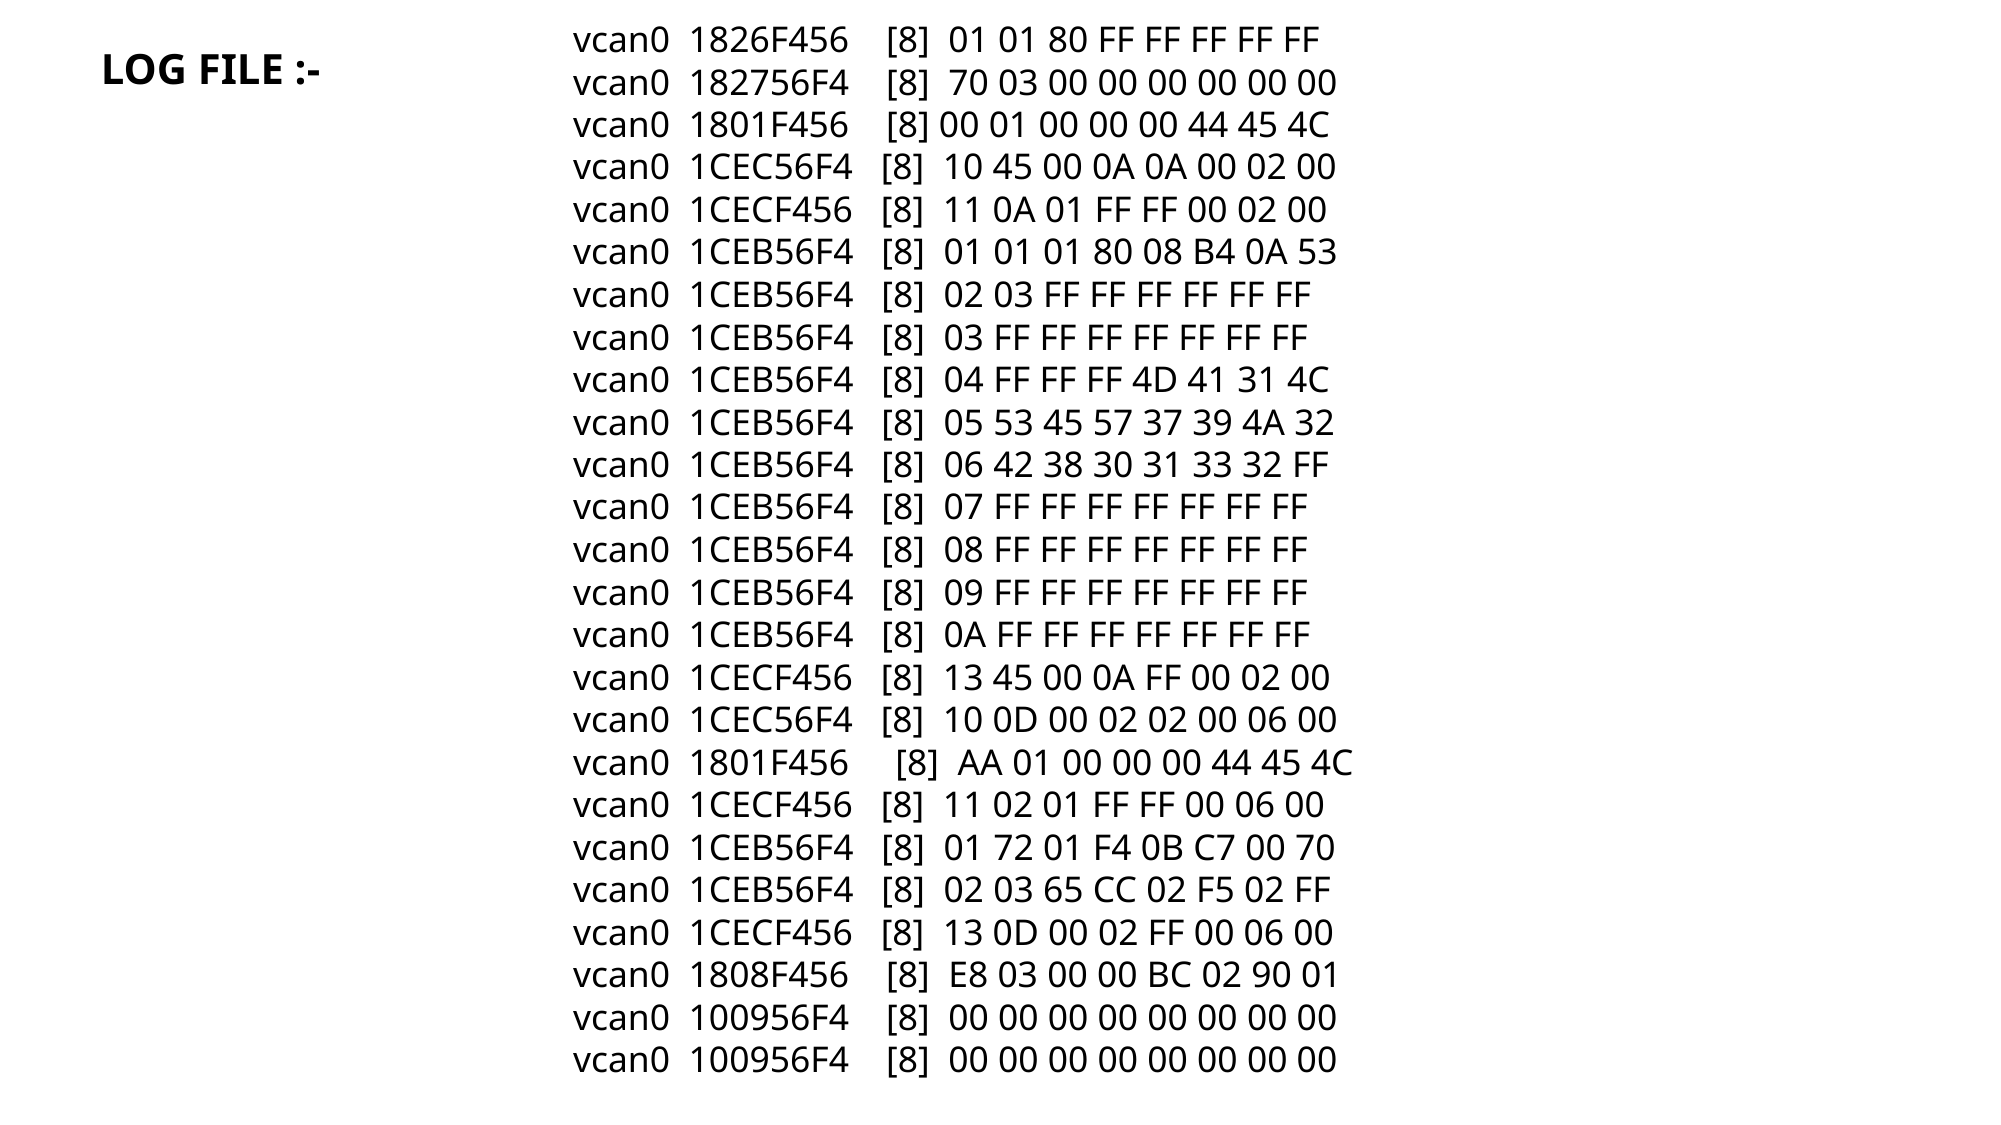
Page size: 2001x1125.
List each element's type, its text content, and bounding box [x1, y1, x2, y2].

text_box vcan0 1826F456 [8] 01 01 80 FF FF FF FF FF vcan0 182756F4 [8] 70 03 00 00 00 00 00 00 vcan0 1801F456 [8] 00 01 00 00 00 44 45 4C vcan0 1CEC56F4 [8] 10 45 00 0A 0A 00 02 00 vcan0 1CECF456 [8] 11 0A 01 FF FF 00 02 00 vcan0 1CEB56F4 [8] 01 01 01 80 08 B4 0A 53 vcan0 1CEB56F4 [8] 02 03 FF FF FF FF FF FF vcan0 1CEB56F4 [8] 03 FF FF FF FF FF FF FF vcan0 1CEB56F4 [8] 04 FF FF FF 4D 41 31 4C vcan0 1CEB56F4 [8] 05 53 45 57 37 39 4A 32 vcan0 1CEB56F4 [8] 06 42 38 30 31 33 32 FF vcan0 1CEB56F4 [8] 07 FF FF FF FF FF FF FF vcan0 1CEB56F4 [8] 08 FF FF FF FF FF FF FF vcan0 1CEB56F4 [8] 09 FF FF FF FF FF FF FF vcan0 1CEB56F4 [8] 0A FF FF FF FF FF FF FF vcan0 1CECF456 [8] 13 45 00 0A FF 00 02 00 vcan0 1CEC56F4 [8] 10 0D 00 02 02 00 06 00 vcan0 1801F456 [8] AA 01 00 00 00 44 45 4C vcan0 1CECF456 [8] 11 02 01 FF FF 00 06 00 vcan0 1CEB56F4 [8] 01 72 01 F4 0B C7 00 70 vcan0 1CEB56F4 [8] 02 03 65 CC 02 F5 02 FF vcan0 1CECF456 [8] 13 0D 00 02 FF 00 06 00 vcan0 1808F456 [8] E8 03 00 00 BC 02 90 01 vcan0 100956F4 [8] 00 00 00 00 00 00 00 00 vcan0 100956F4 [8] 00 00 00 00 00 00 00 00 [558, 9, 1559, 1088]
text_box LOG FILE :- [85, 35, 1086, 100]
